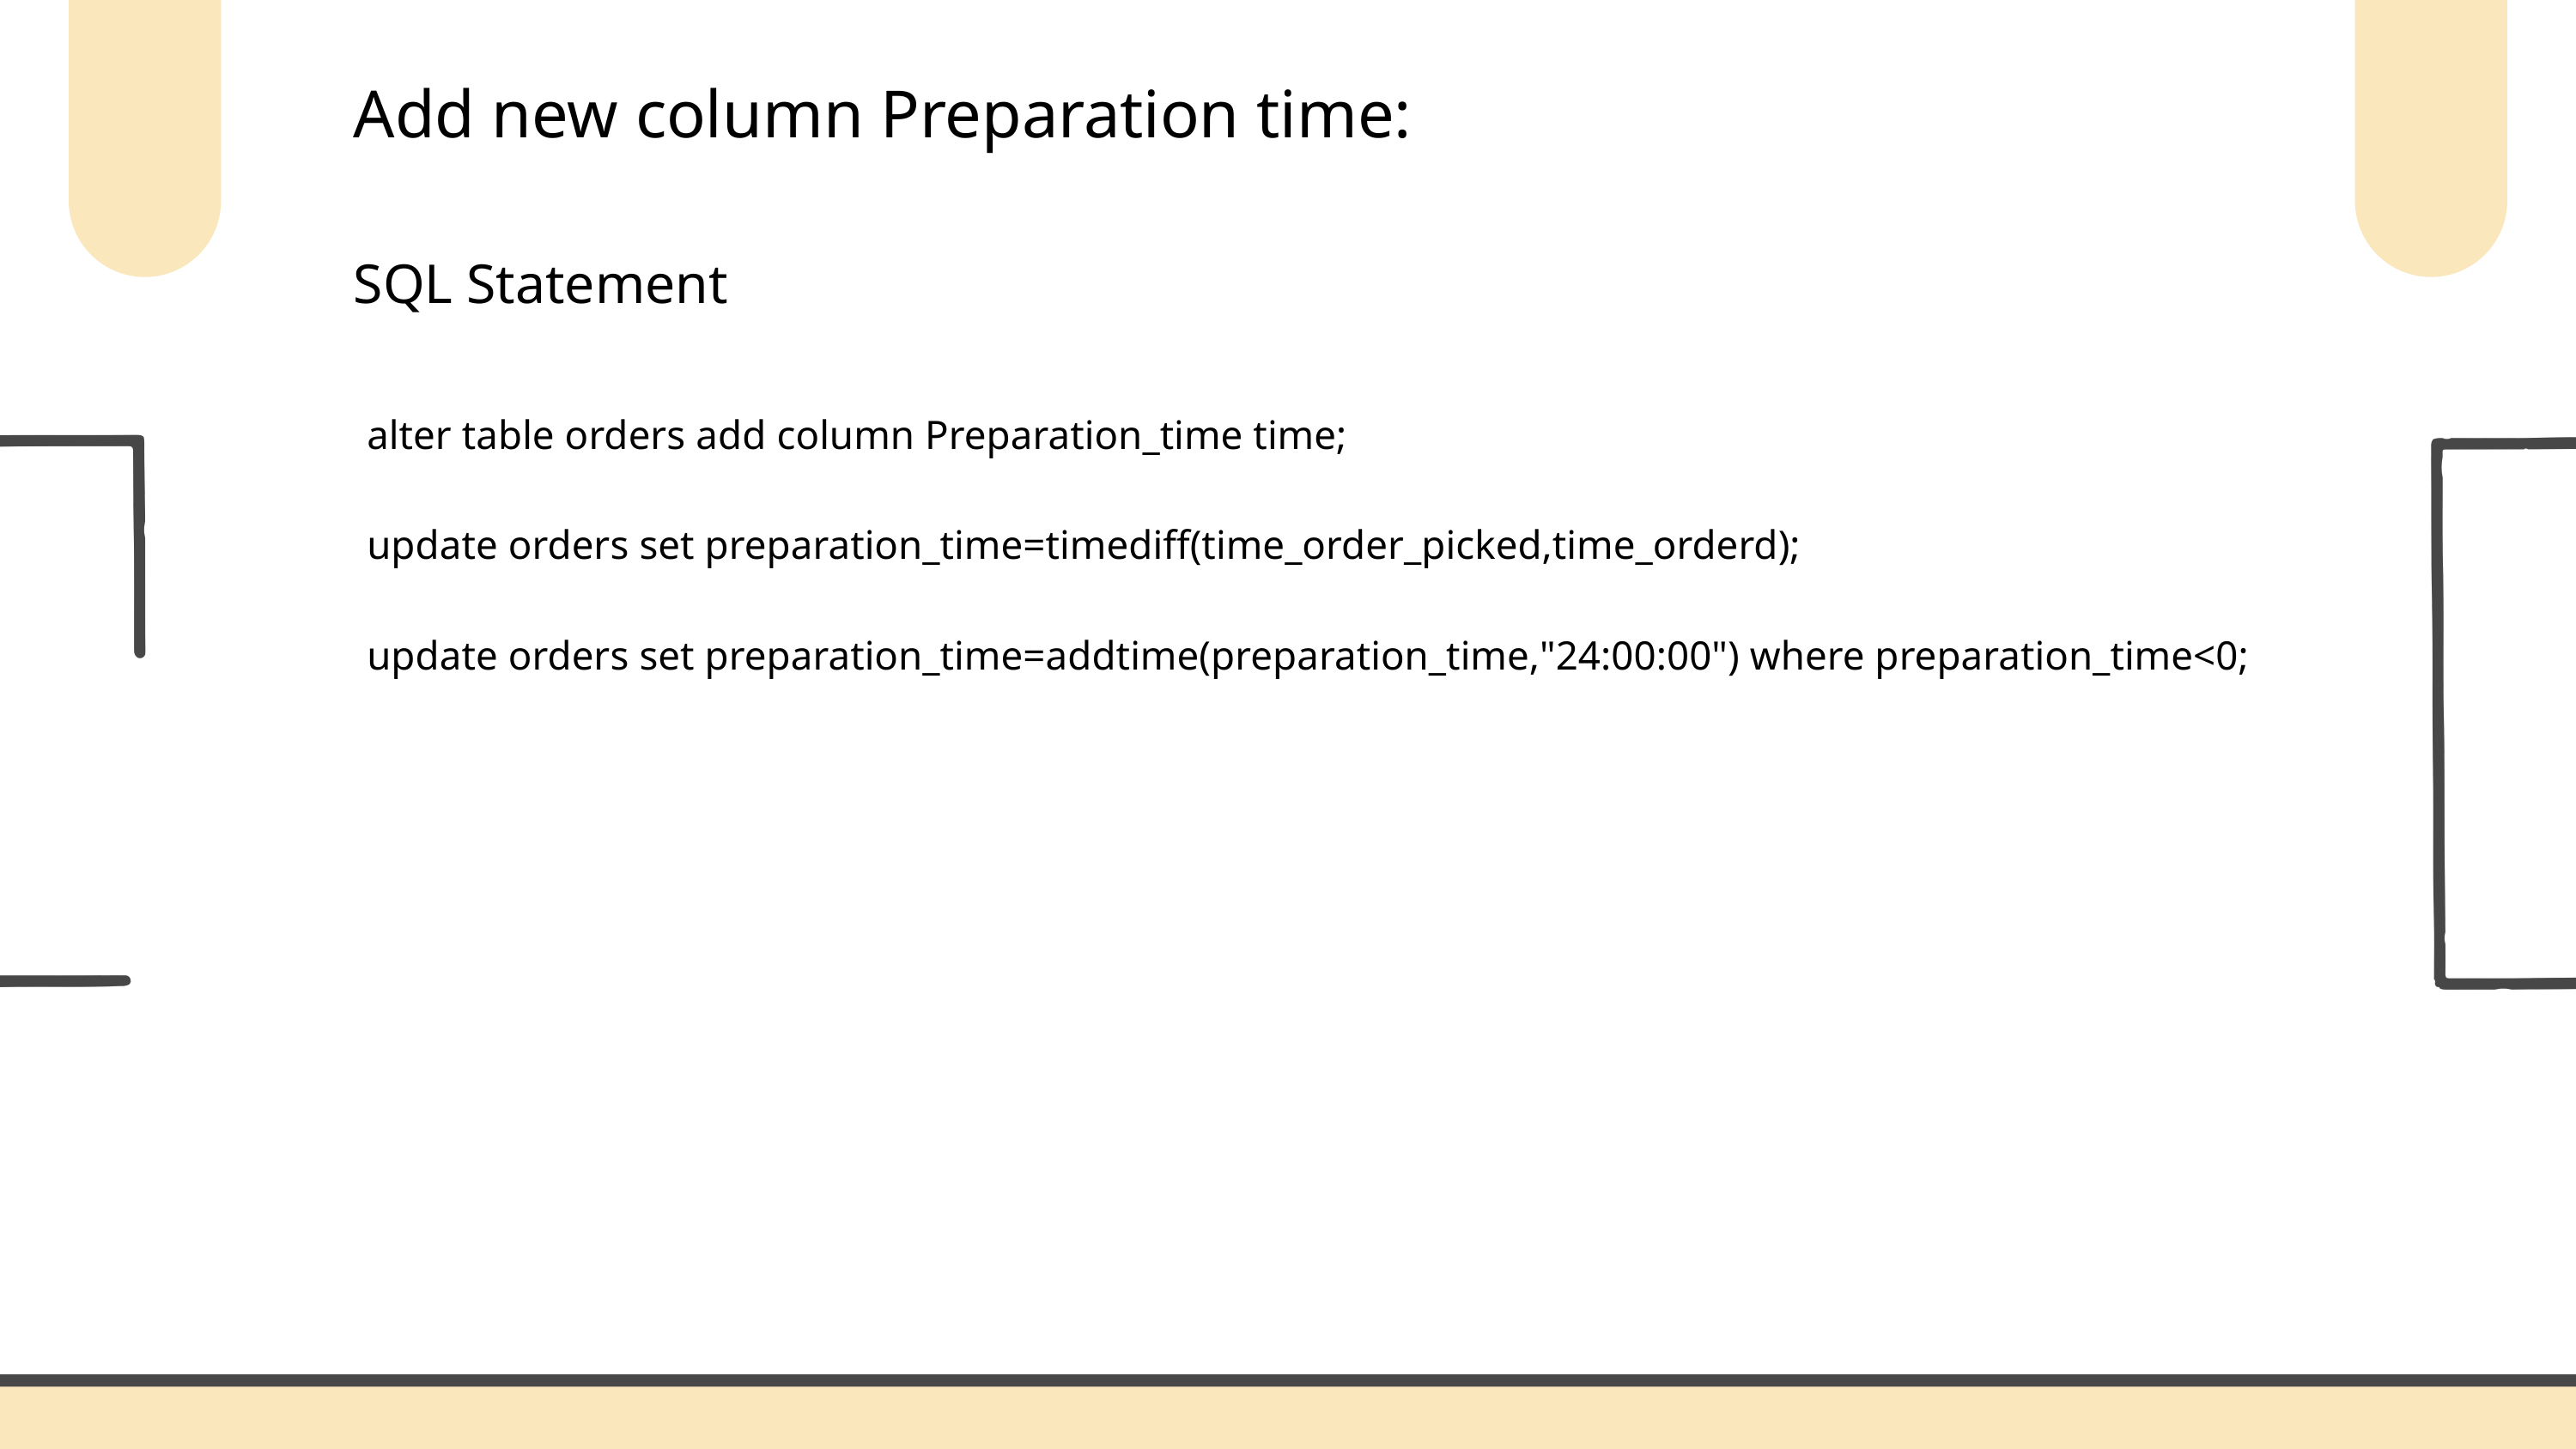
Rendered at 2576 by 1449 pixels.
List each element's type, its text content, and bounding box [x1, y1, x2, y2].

text_box SQL Statement [353, 239, 920, 314]
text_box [0, 1379, 2576, 1449]
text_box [68, 0, 222, 277]
text_box [0, 434, 146, 990]
text_box Add new column Preparation time: [353, 59, 2160, 151]
text_box alter table orders add column Preparation_time time; update orders set preparation_time=timediff(time_order_picked,time_orderd); update orders set preparation_time=addtime(preparation_time,"24:00:00") where preparation_time<0; [367, 402, 2355, 678]
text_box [2354, 0, 2508, 277]
text_box [2431, 434, 2576, 990]
